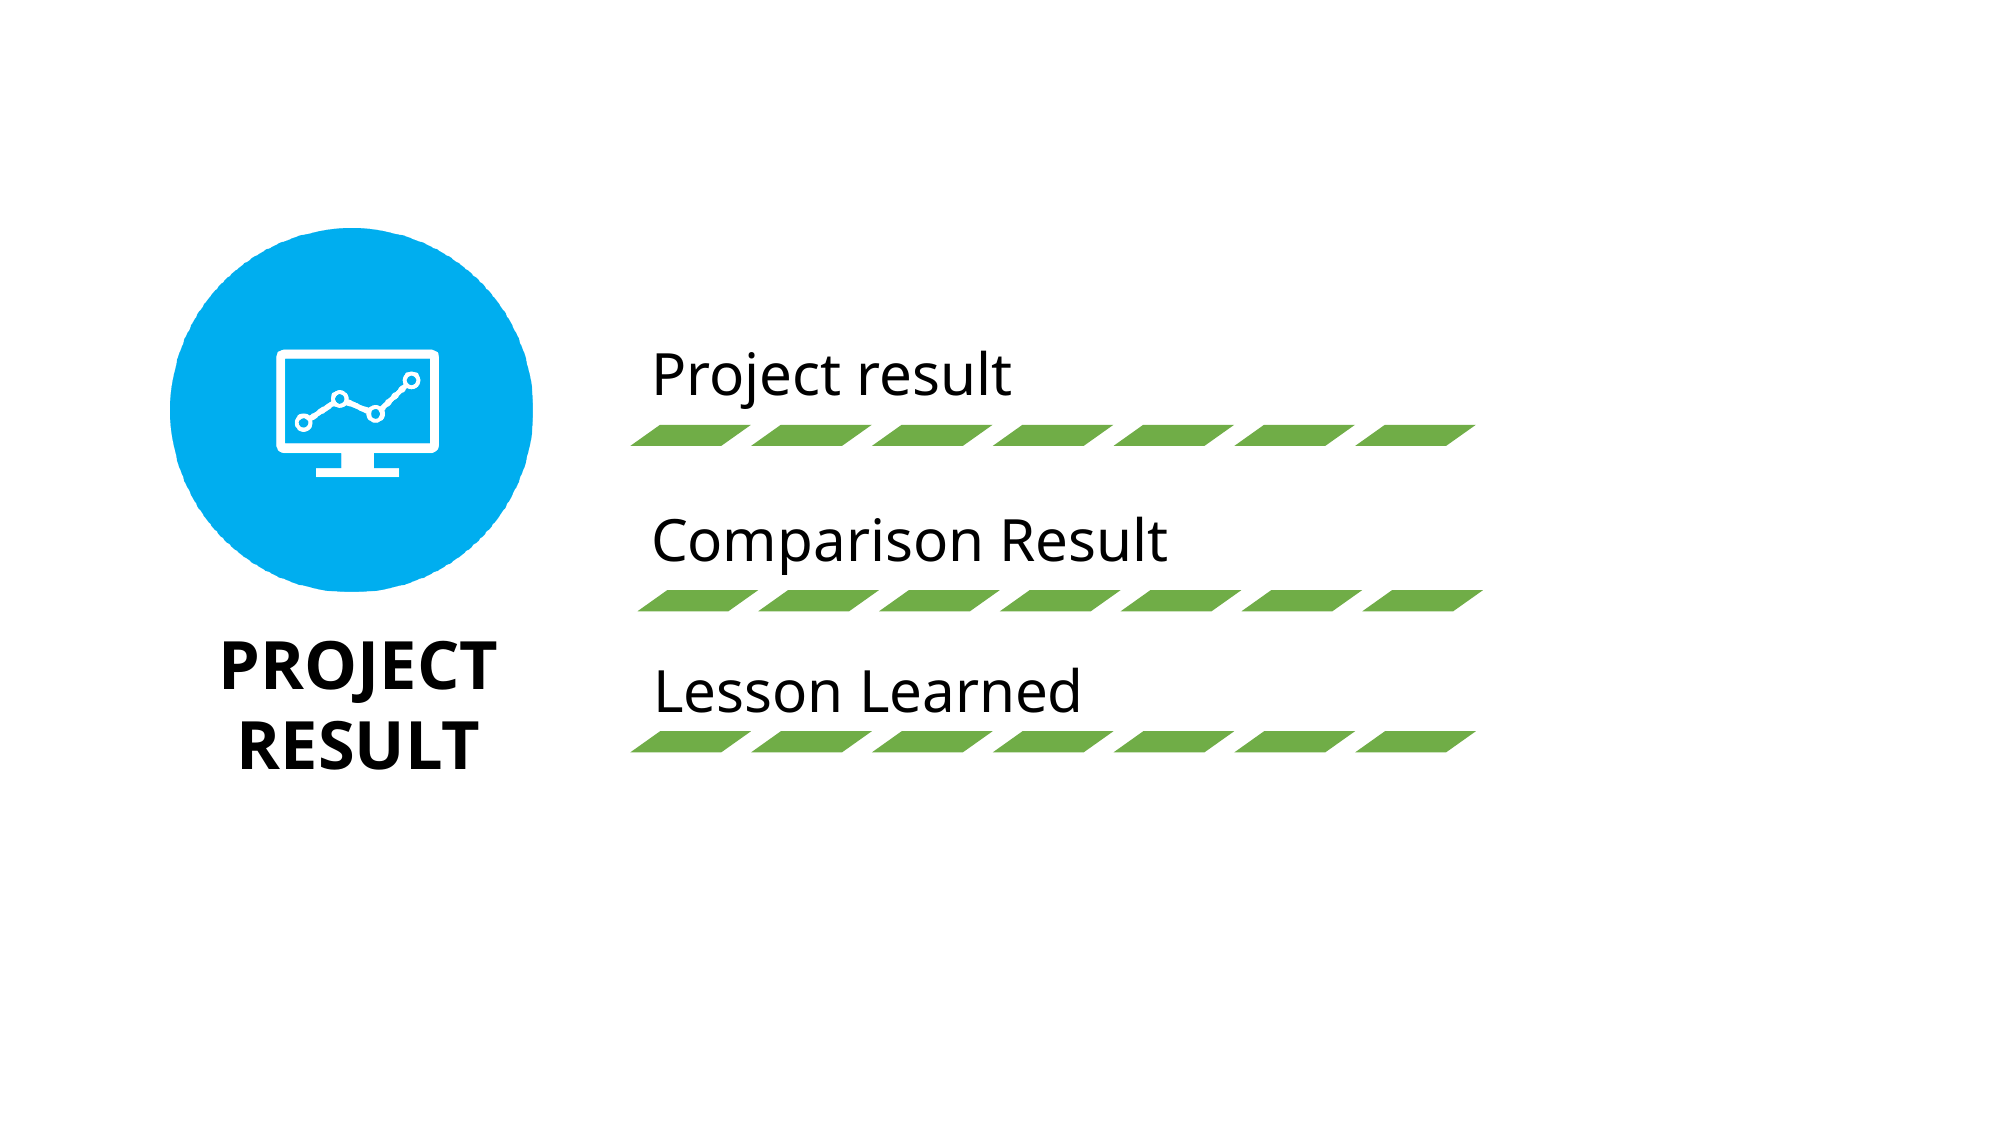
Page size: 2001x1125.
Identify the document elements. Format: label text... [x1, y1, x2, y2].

picture [277, 350, 438, 476]
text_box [585, 197, 1538, 814]
picture [170, 228, 331, 389]
text_box PROJECT RESULT [203, 615, 514, 790]
picture [373, 228, 533, 385]
picture [378, 436, 533, 592]
picture [170, 431, 326, 592]
